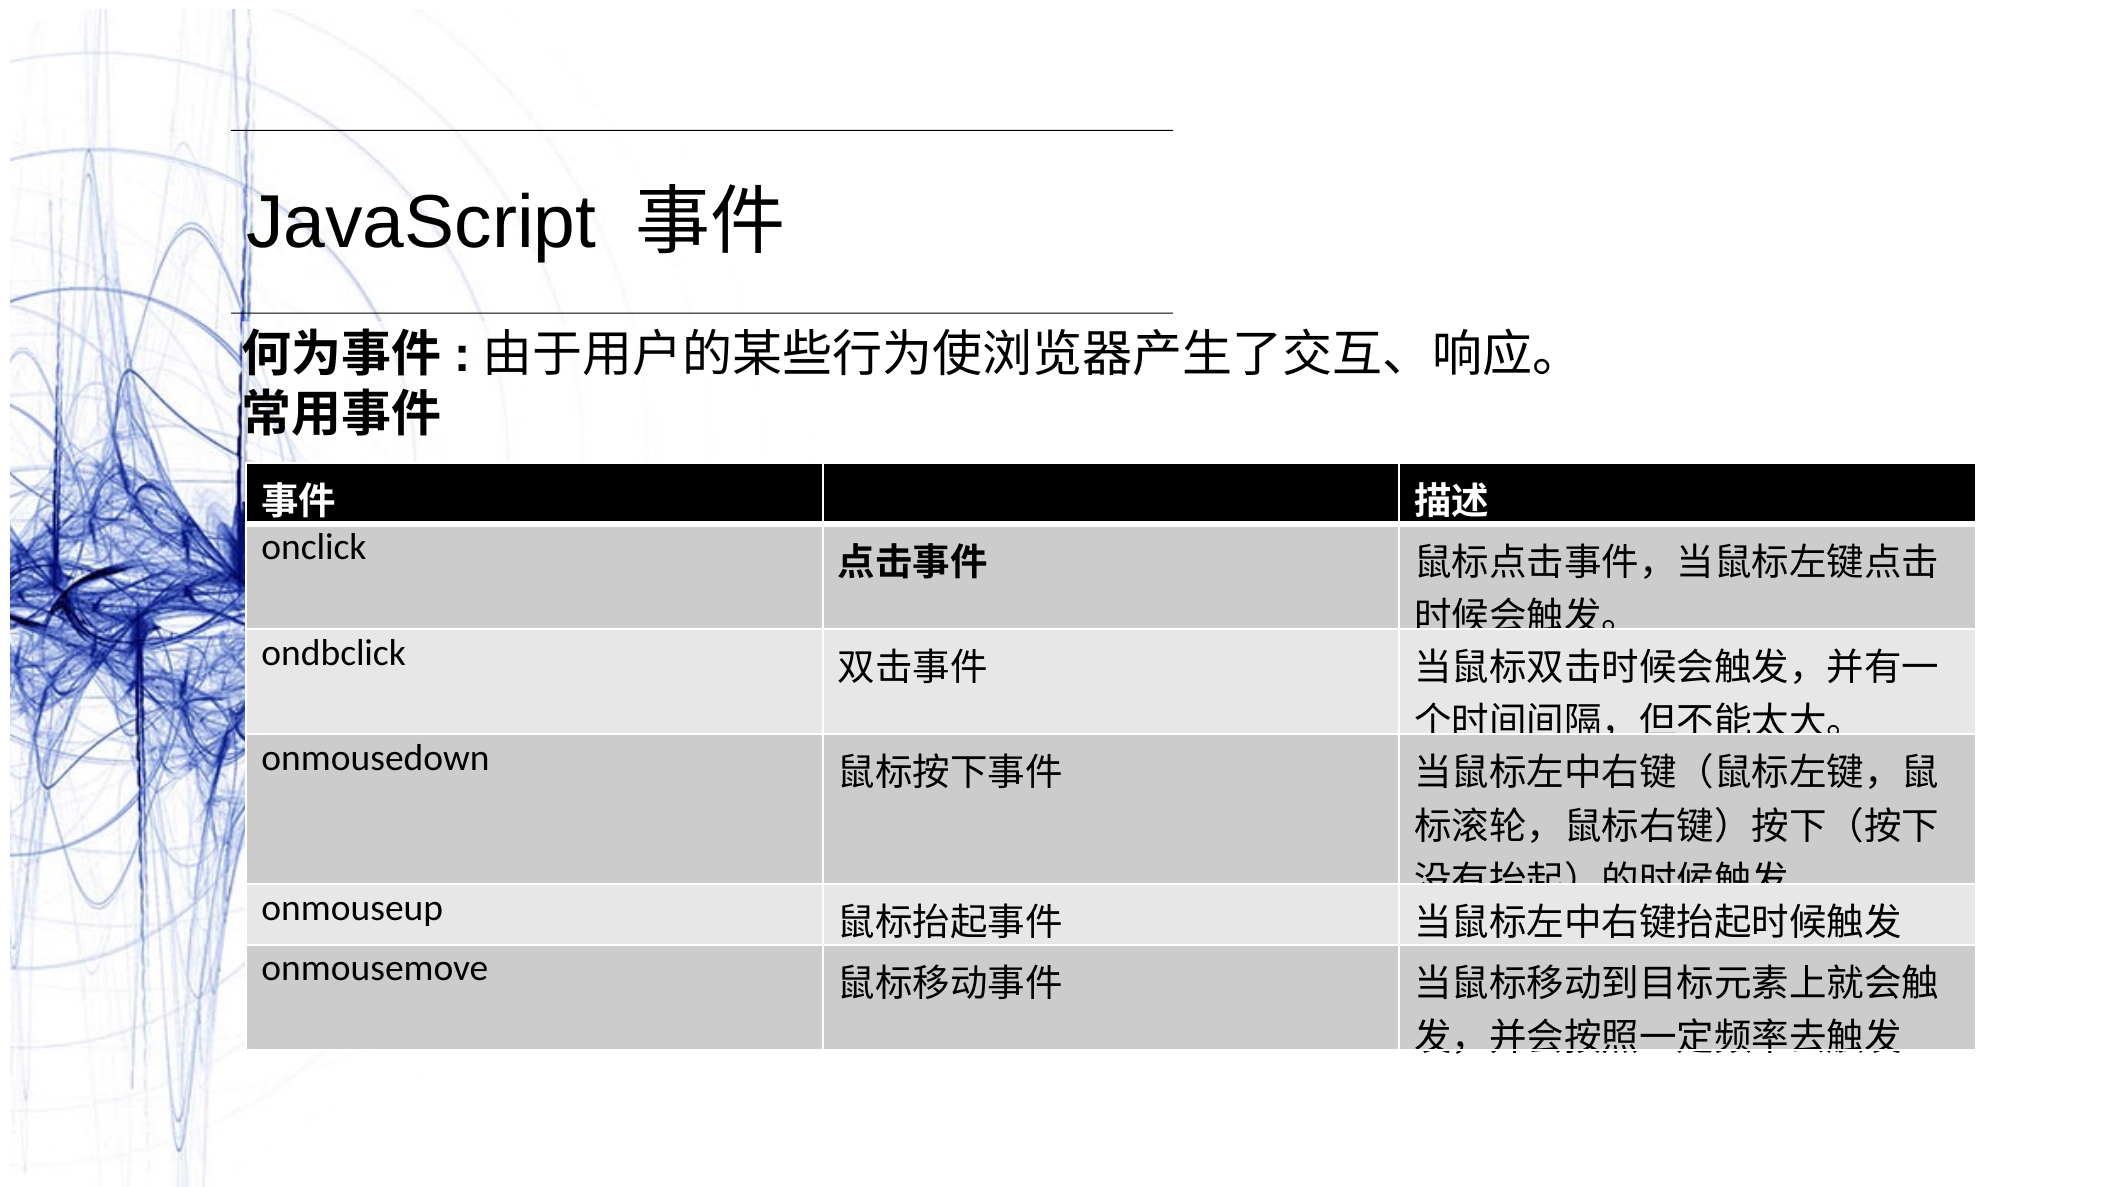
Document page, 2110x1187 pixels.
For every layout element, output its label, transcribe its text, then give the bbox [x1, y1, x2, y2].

table_cell 当鼠标双击时候会触发，并有一个时间间隔，但不能太大。 [1400, 630, 1975, 733]
table_cell 鼠标按下事件 [824, 735, 1398, 883]
table_cell 鼠标移动事件 [824, 946, 1398, 1049]
table_cell onclick [247, 527, 822, 628]
table_cell onmousemove [247, 946, 822, 1049]
table_cell 鼠标抬起事件 [824, 885, 1398, 944]
text_box [10, 9, 1224, 1187]
table_cell 双击事件 [824, 630, 1398, 733]
text_box JavaScript 事件 [246, 172, 1059, 263]
table_header 描述 [1400, 464, 1975, 521]
table_header 事件 [247, 464, 822, 521]
table_cell onmousedown [247, 735, 822, 883]
table_cell 鼠标点击事件，当鼠标左键点击时候会触发。 [1400, 527, 1975, 628]
table_header [824, 464, 1398, 521]
table_cell 当鼠标左中右键（鼠标左键，鼠标滚轮，鼠标右键）按下（按下没有抬起）的时候触发 [1400, 735, 1975, 883]
table_cell 点击事件 [824, 527, 1398, 628]
table_cell 当鼠标移动到目标元素上就会触发，并会按照一定频率去触发 [1400, 946, 1975, 1049]
table_cell onmouseup [247, 885, 822, 944]
table_cell ondbclick [247, 630, 822, 733]
table_cell 当鼠标左中右键抬起时候触发 [1400, 885, 1975, 944]
text_box 何为事件:由于用户的某些行为使浏览器产生了交互、响应。 常用事件 [241, 321, 2035, 502]
